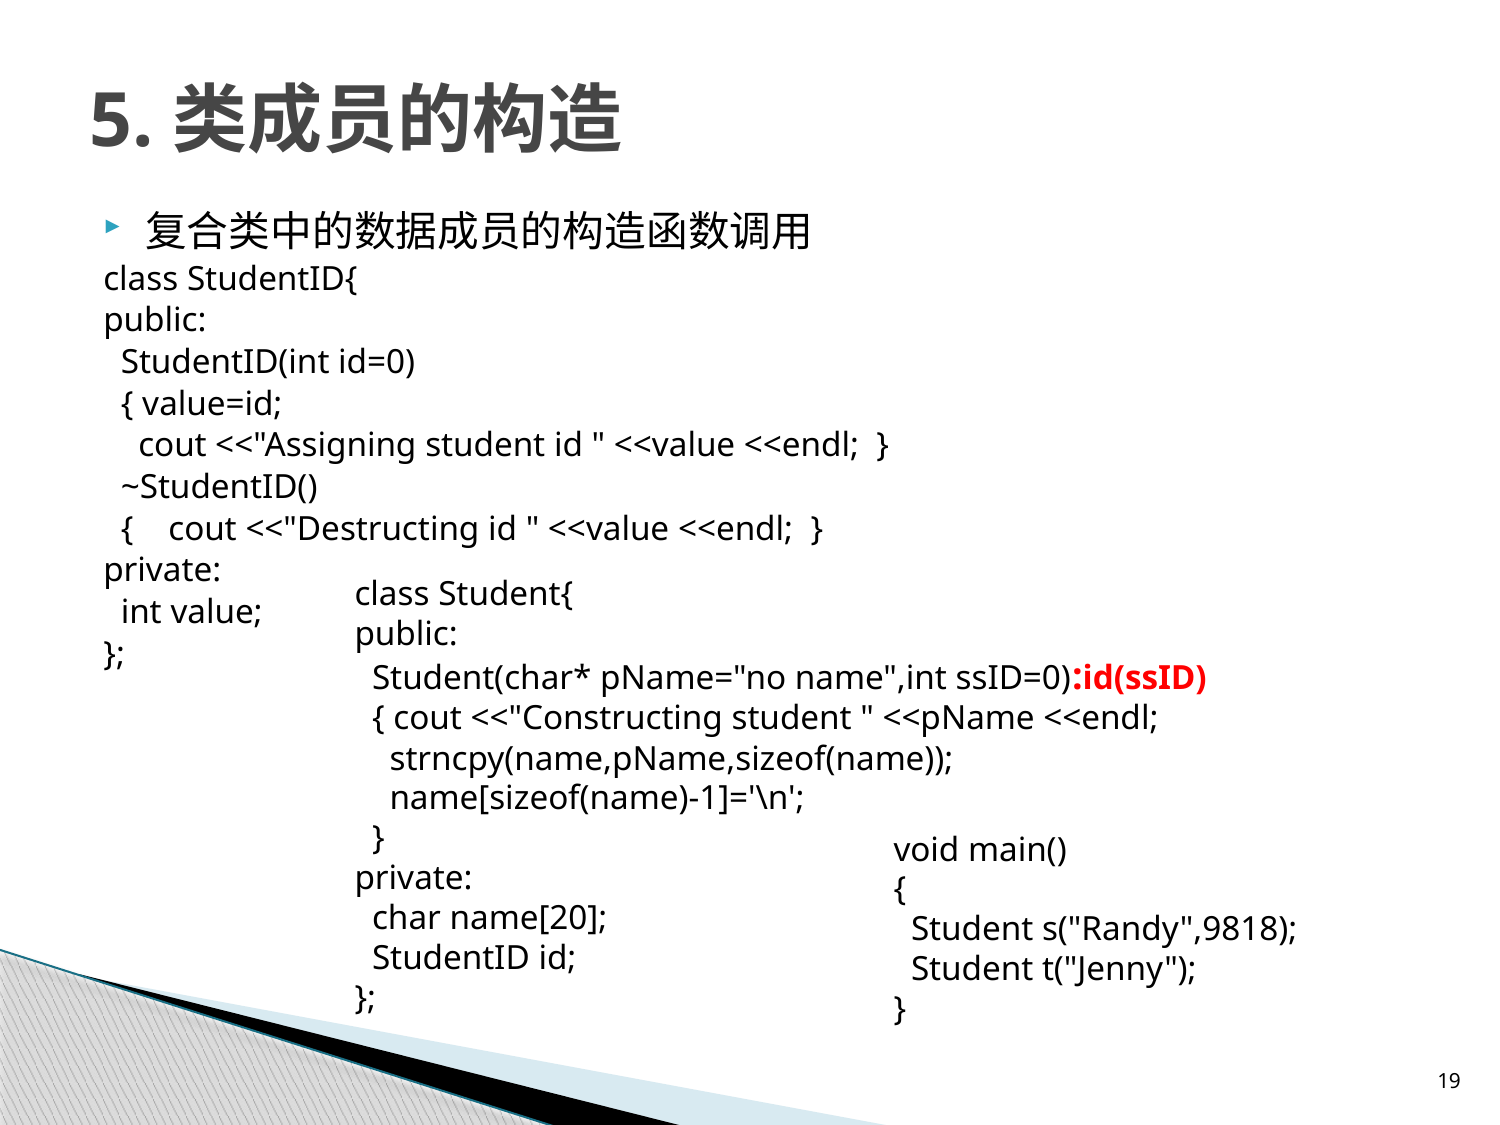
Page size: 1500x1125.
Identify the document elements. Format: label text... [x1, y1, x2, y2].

title 5.类成员的构造 [75, 45, 1425, 188]
list 复合类中的数据成员的构造函数调用 class StudentID{ public: StudentID(int id=0) { value=id; cout <<"Assigning student id " <<value <<endl; } ~StudentID() { cout <<"Destructing id " <<value <<endl; } private: int value; }; [70, 187, 1454, 680]
text_box class Student{ public: Student(char* pName="no name",int ssID=0):id(ssID) { cout <<"Constructing student " <<pName <<endl; strncpy(name,pName,sizeof(name)); name[sizeof(name)-1]='\n'; } private: char name[20]; StudentID id; }; [339, 564, 1313, 1024]
text_box void main() { Student s("Randy",9818); Student t("Jenny"); } [878, 820, 1371, 1035]
footer 19 [1089, 1042, 1476, 1103]
